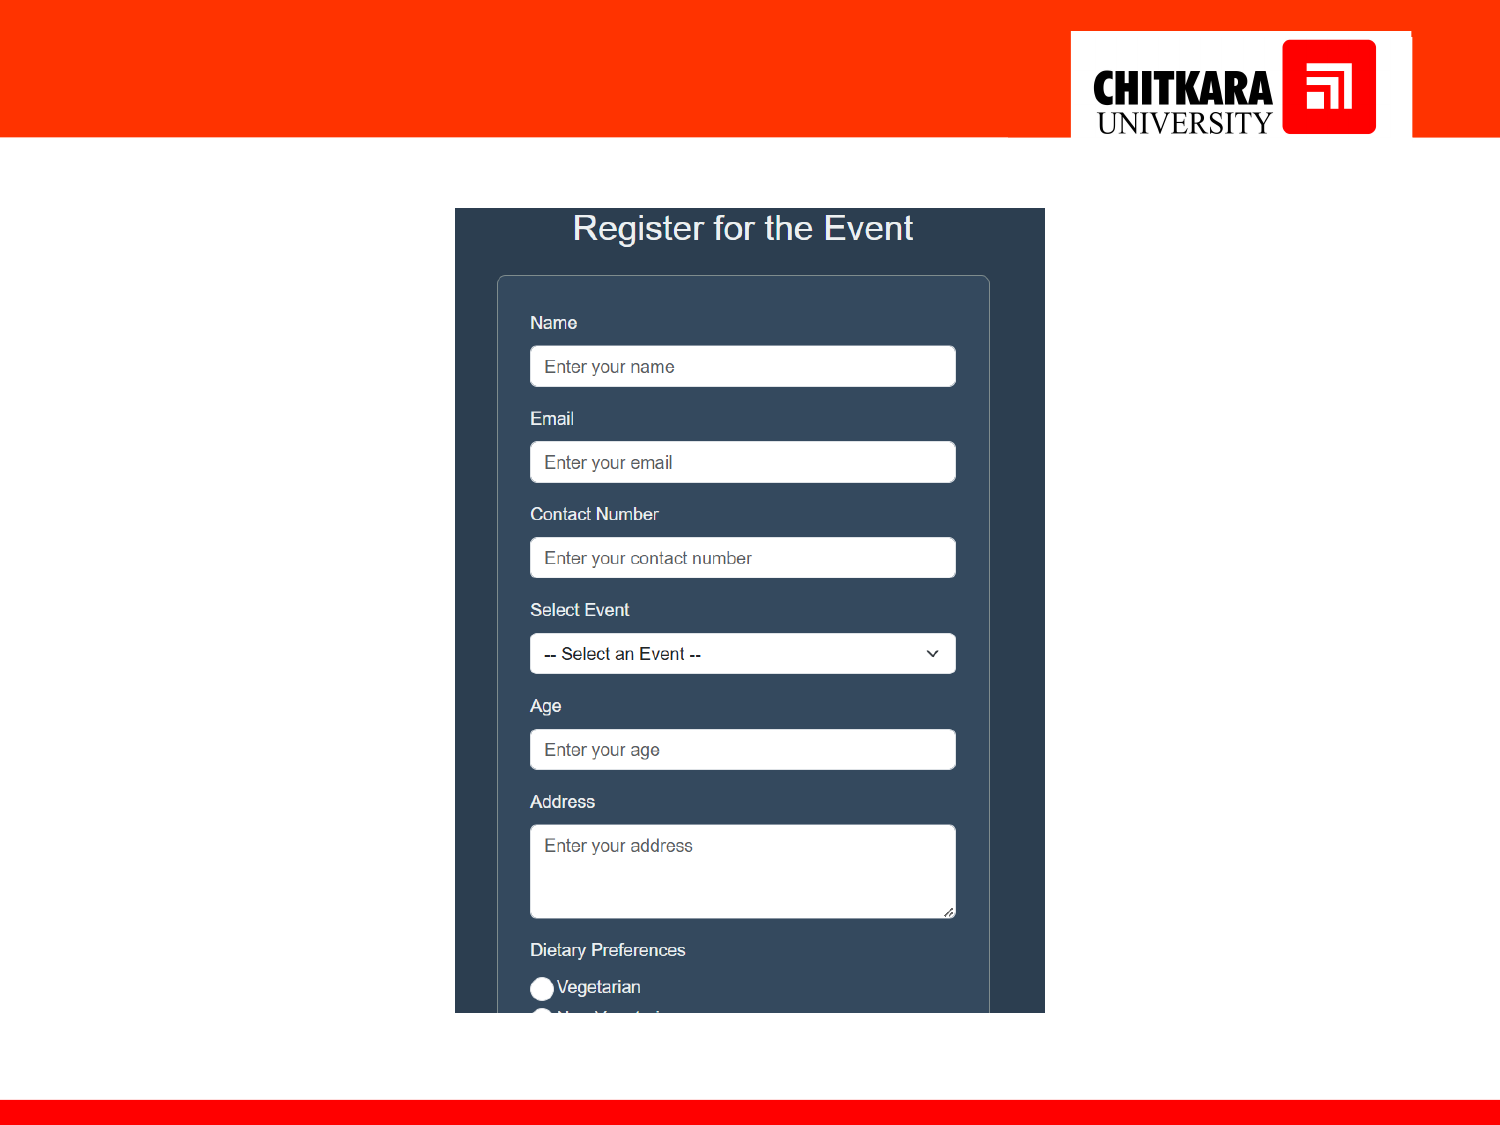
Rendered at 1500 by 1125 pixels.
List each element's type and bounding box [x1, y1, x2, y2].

picture [1074, 37, 1391, 138]
picture [455, 207, 1045, 1014]
